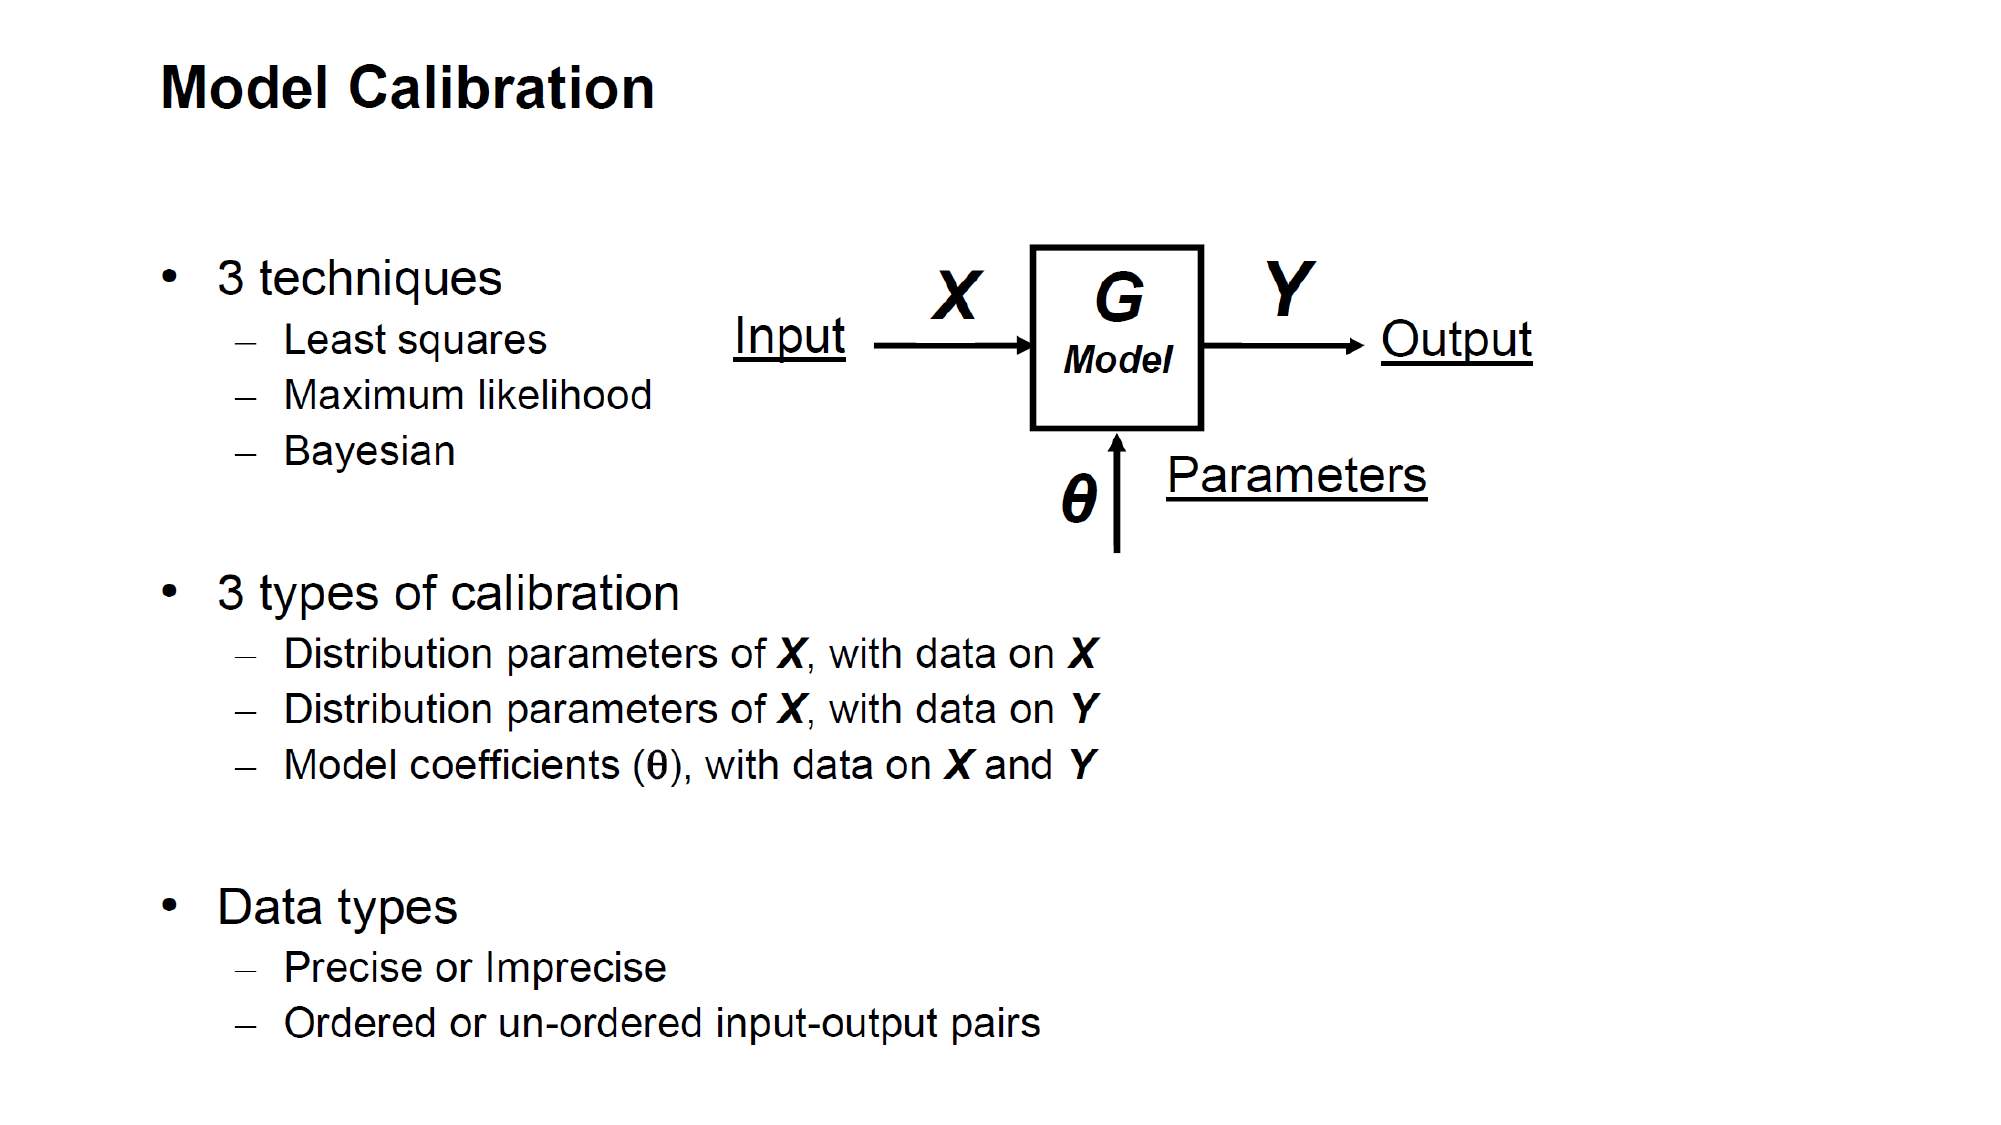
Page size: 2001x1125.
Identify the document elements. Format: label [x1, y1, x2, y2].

picture [116, 0, 1569, 1045]
